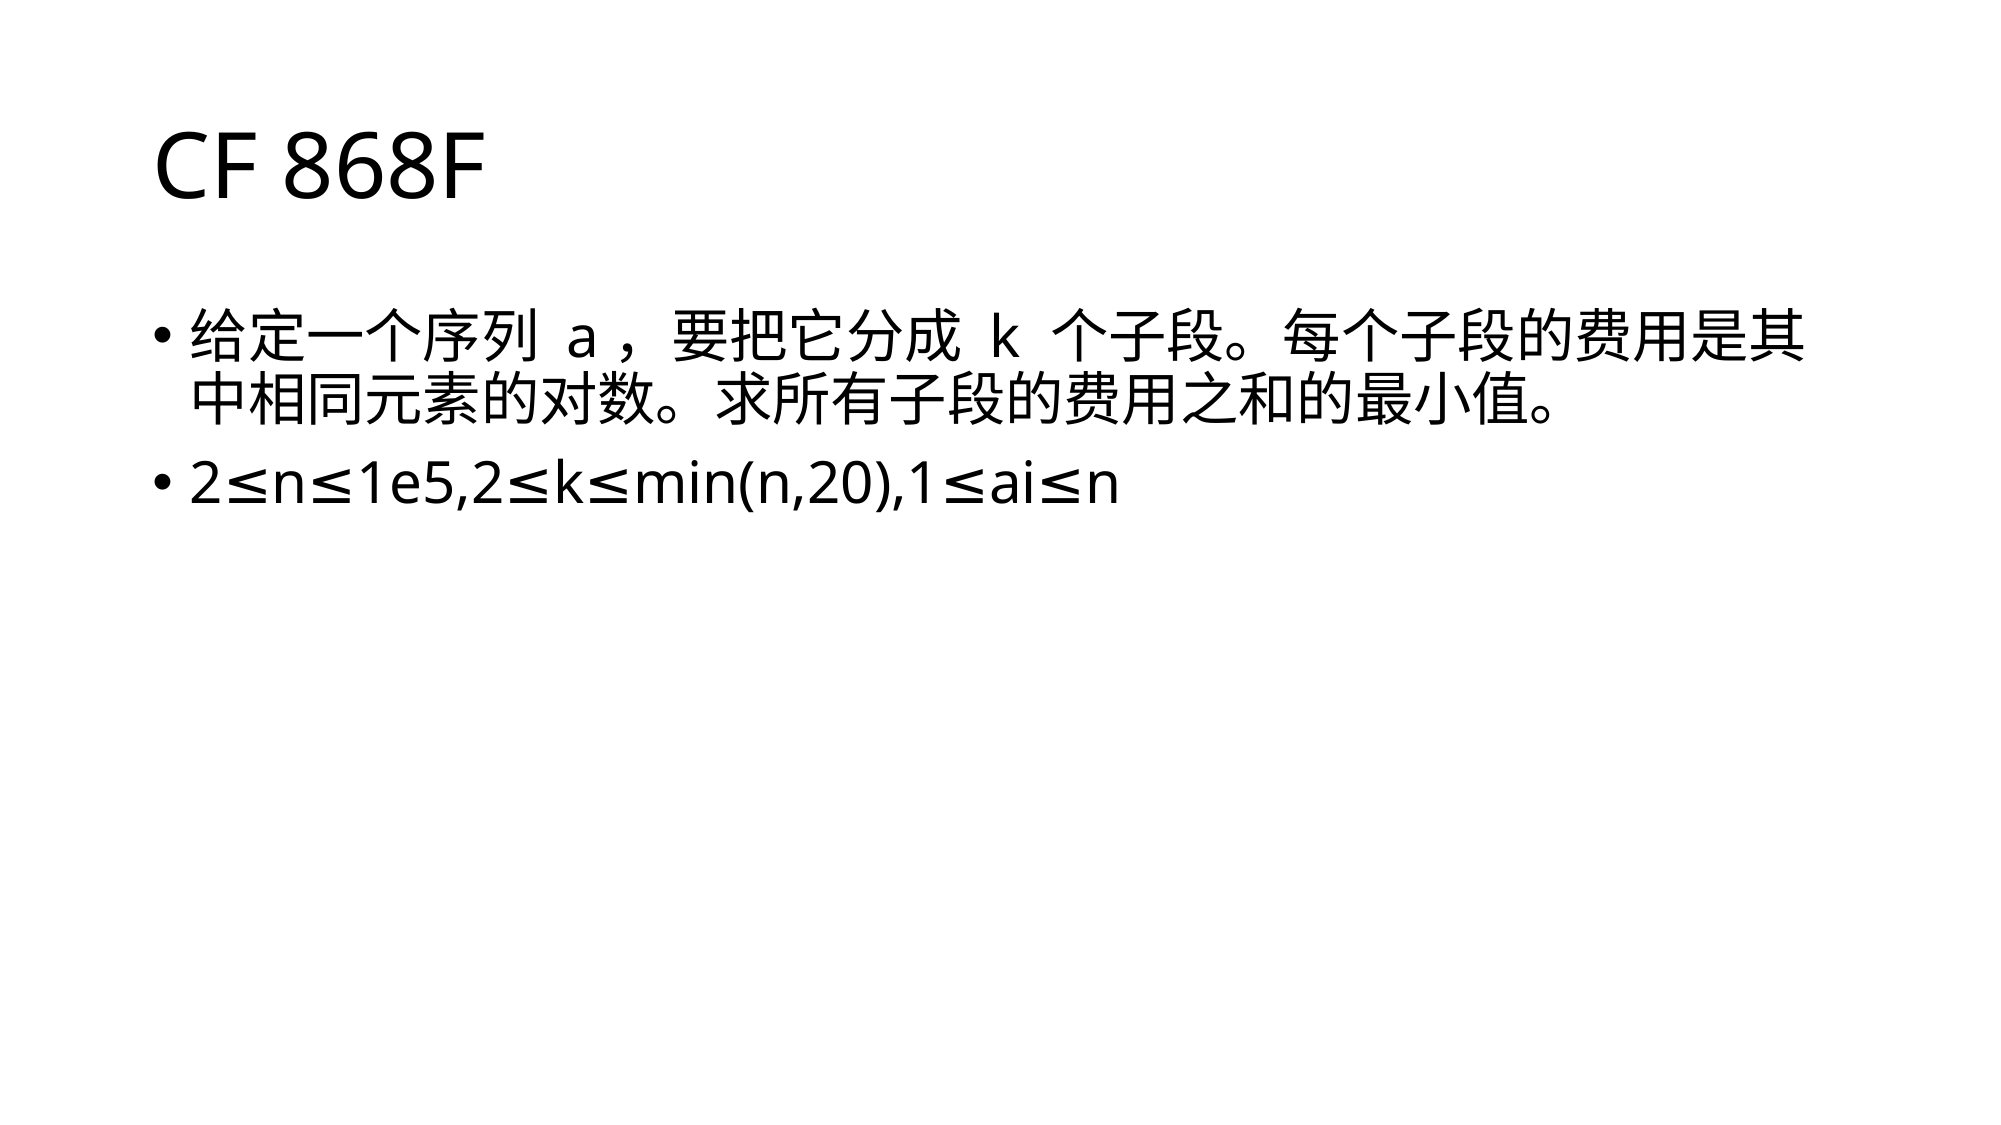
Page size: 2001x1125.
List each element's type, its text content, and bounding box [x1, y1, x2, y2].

list 给定一个序列 a，要把它分成 k 个子段。每个子段的费用是其中相同元素的对数。求所有子段的费用之和的最小值。 2≤n≤1e5,2≤k≤min(n,20),1≤ai≤n [137, 299, 1863, 1014]
title CF 868F [137, 59, 1863, 278]
